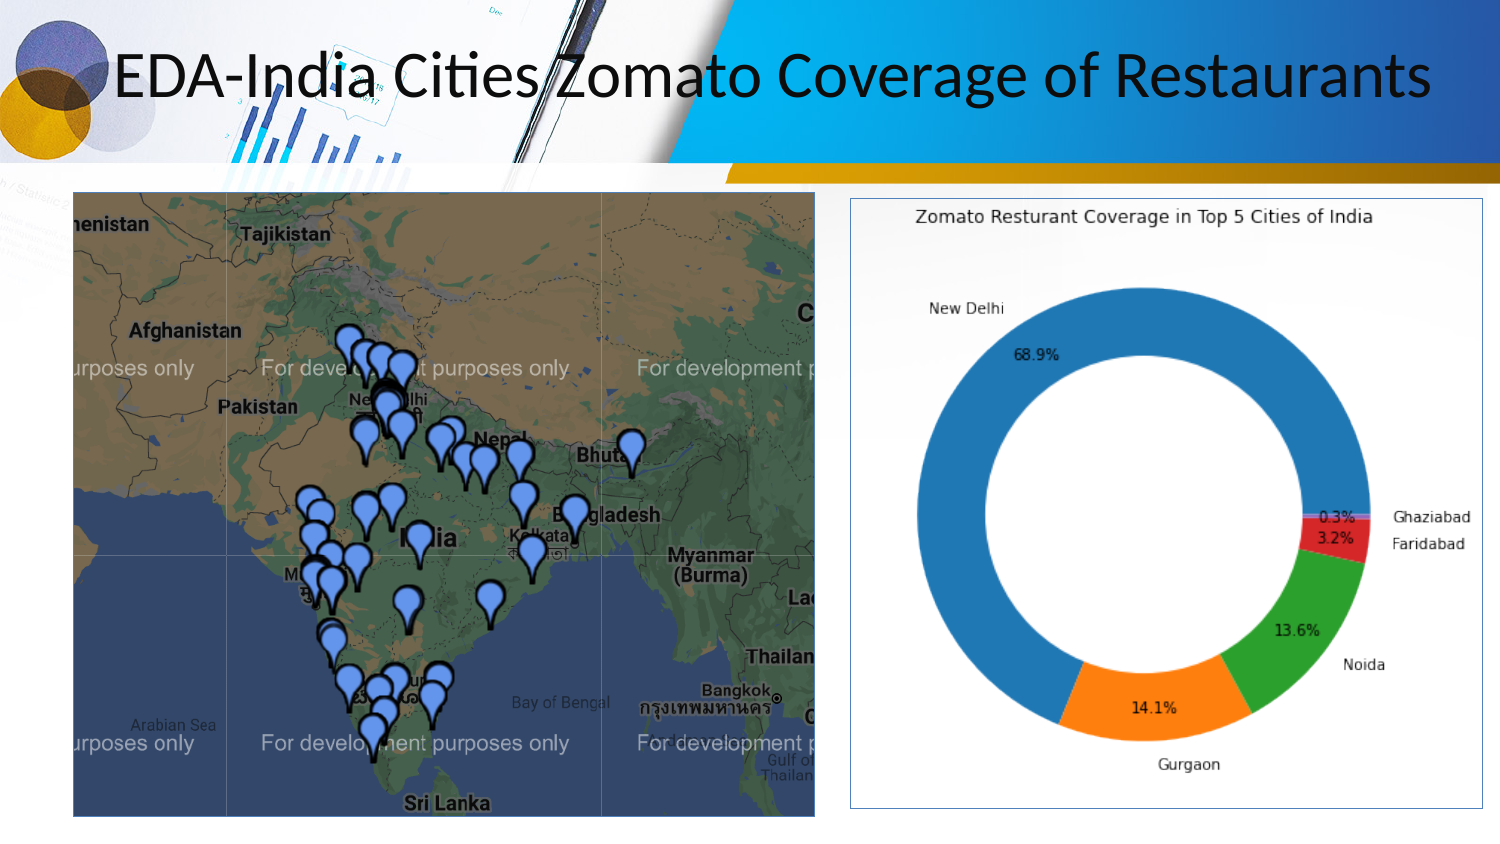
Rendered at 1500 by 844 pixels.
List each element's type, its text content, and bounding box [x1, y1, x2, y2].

picture [0, 0, 1500, 844]
title EDA-India Cities Zomato Coverage of Restaurants [98, 21, 1452, 122]
